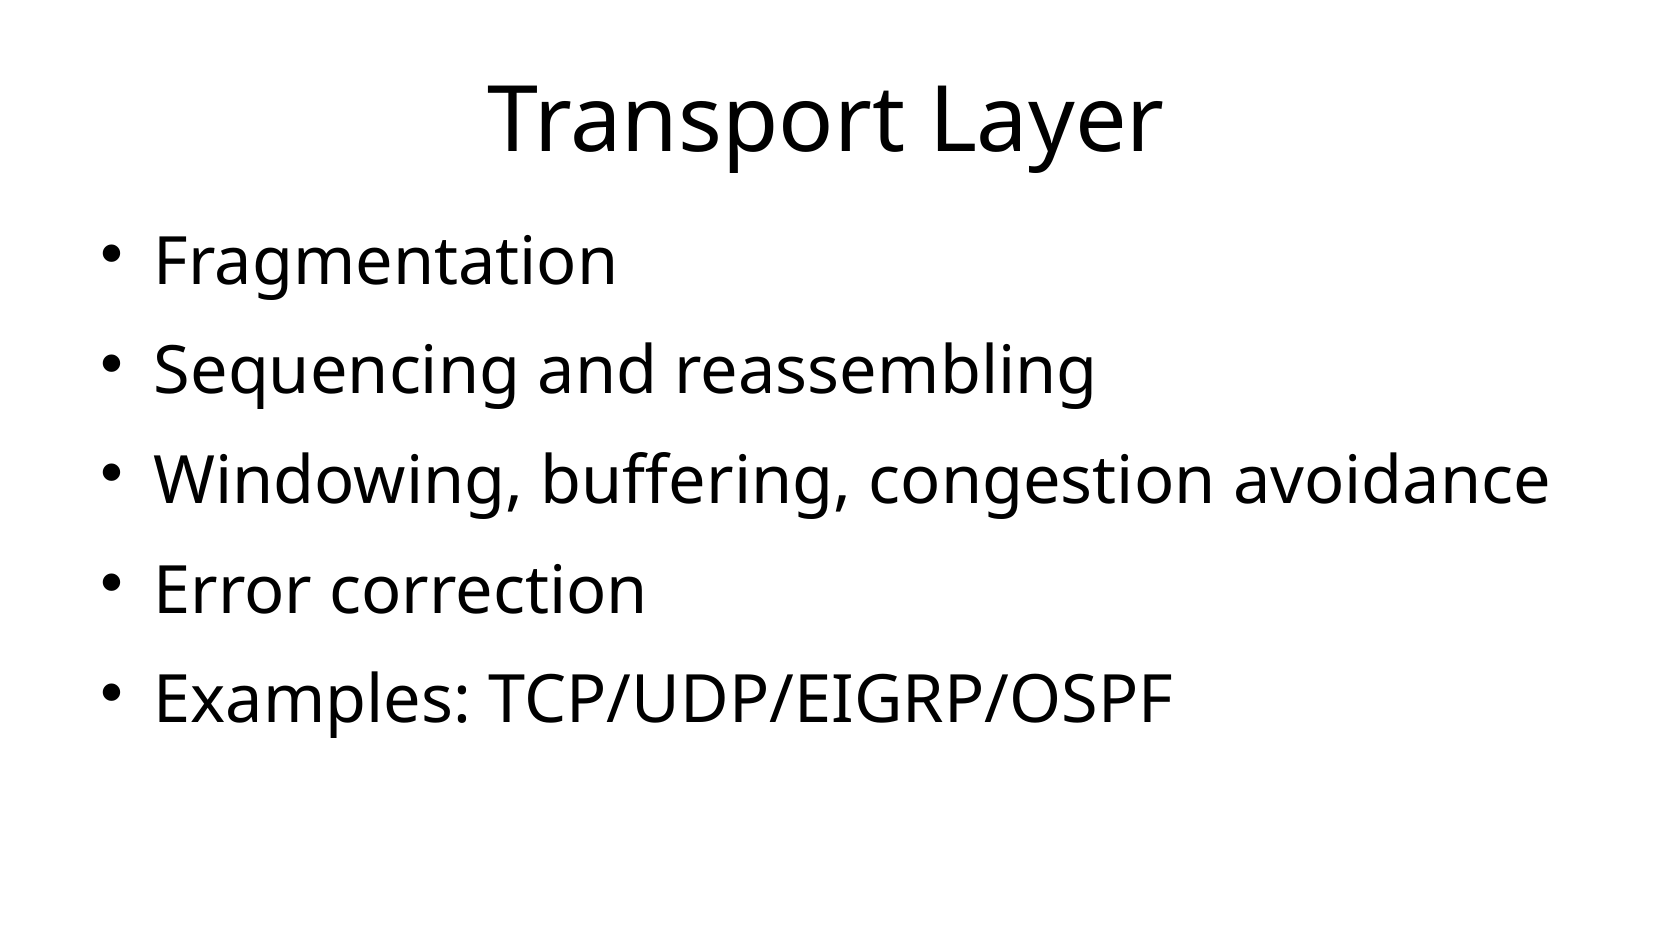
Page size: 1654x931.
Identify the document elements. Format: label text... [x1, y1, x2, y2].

text_box Transport Layer [82, 37, 1571, 193]
text_box Fragmentation Sequencing and reassembling Windowing, buffering, congestion avoidance Error correction Examples: TCP/UDP/EIGRP/OSPF [82, 217, 1571, 757]
